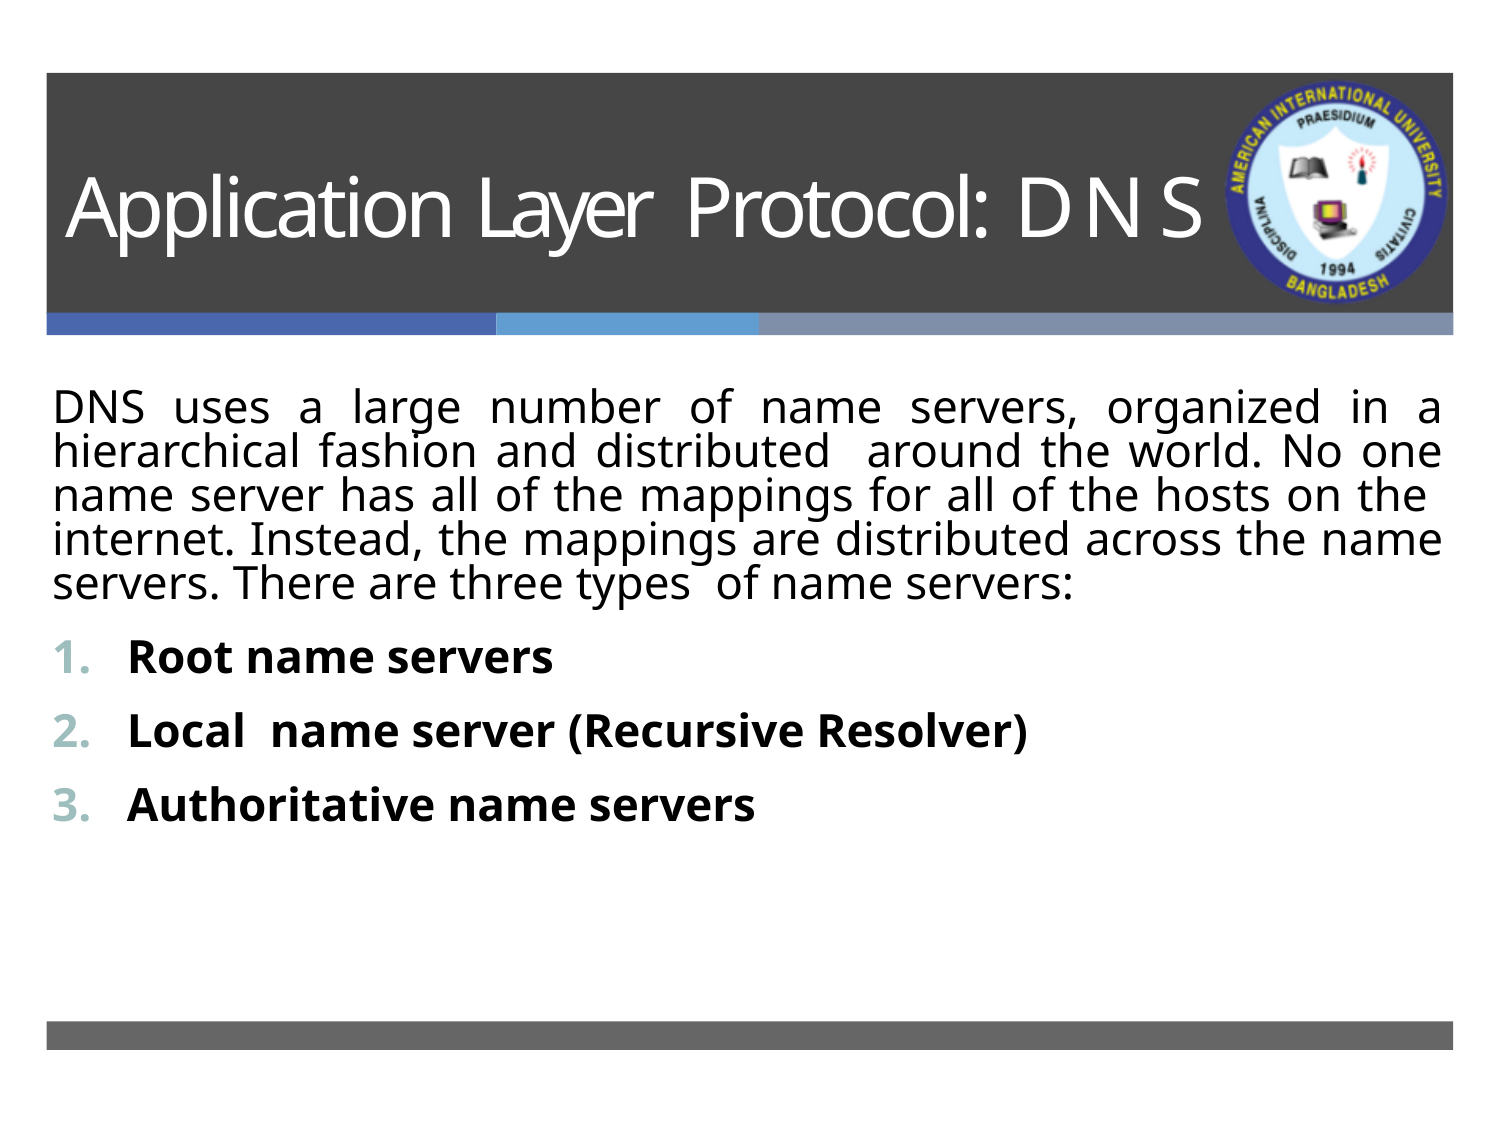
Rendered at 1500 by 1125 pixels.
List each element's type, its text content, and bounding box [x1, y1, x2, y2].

text_box DNS uses a large number of name servers, organized in a hierarchical fashion and distributed around the world. No one name server has all of the mappings for all of the hosts on the internet. Instead, the mappings are distributed across the name servers. There are three types of name servers: Root name servers Local name server (Recursive Resolver) Authoritative name servers [49, 367, 1445, 831]
picture [1220, 75, 1454, 310]
title Application Layer Protocol: D N S [50, 82, 1331, 262]
